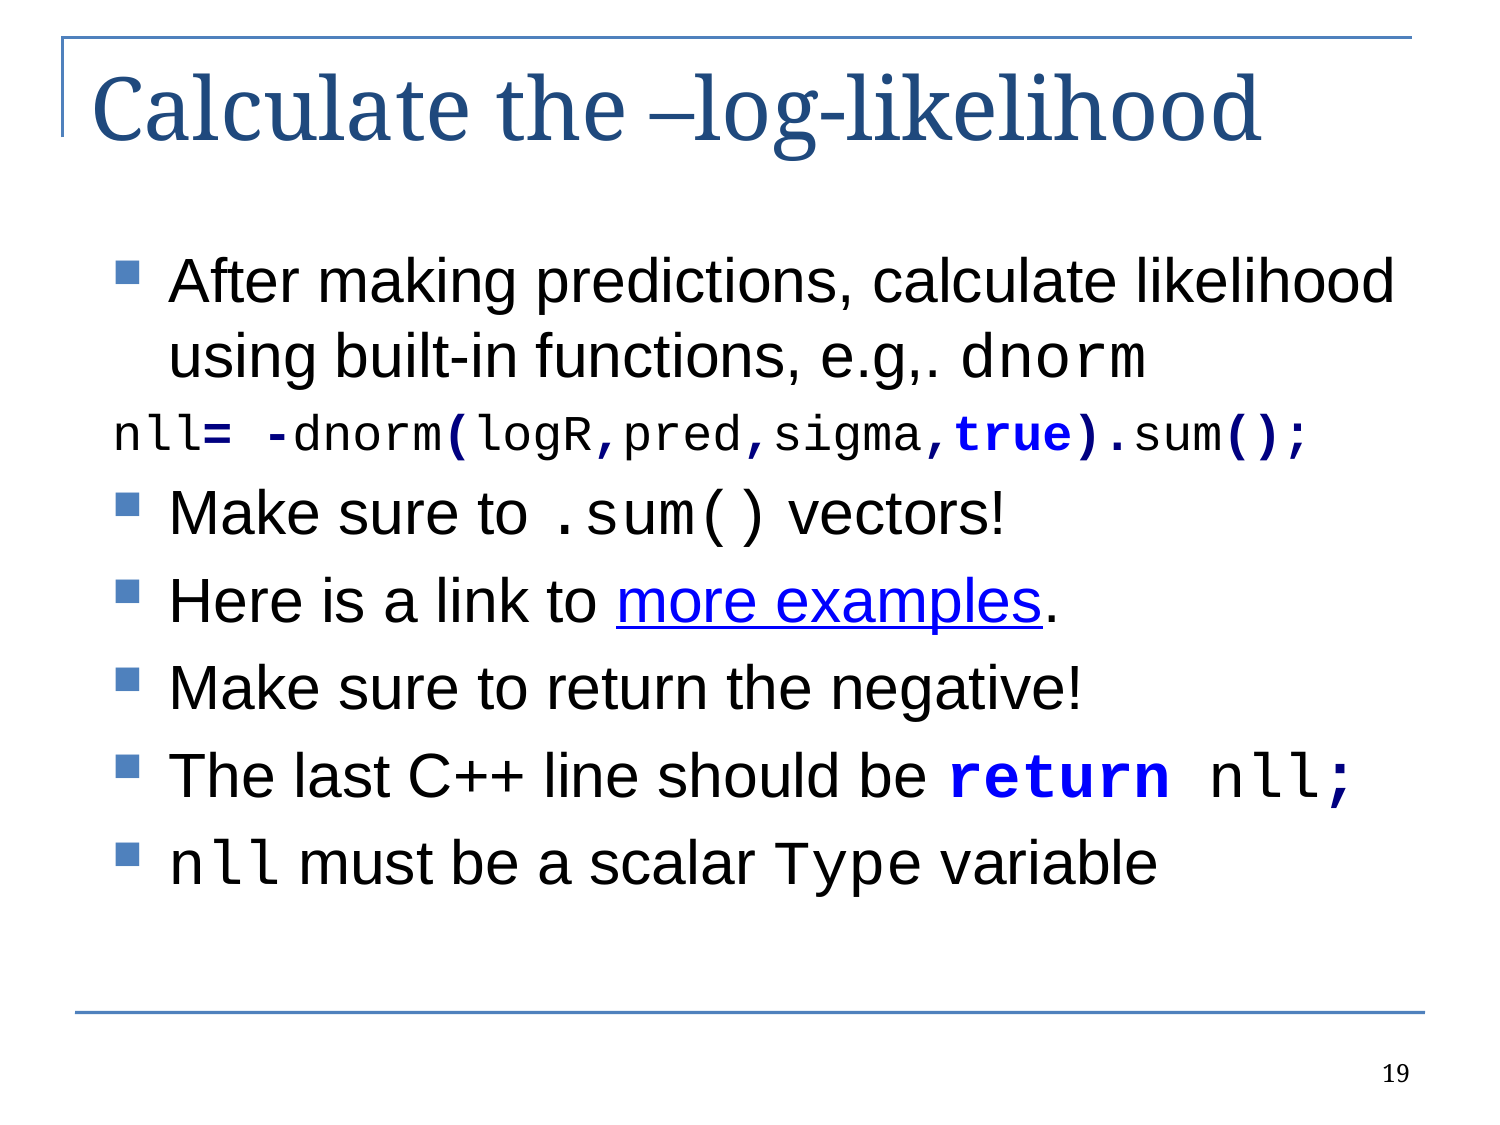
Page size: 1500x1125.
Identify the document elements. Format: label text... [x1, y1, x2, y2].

slide_number 19 [1074, 1023, 1426, 1100]
title Calculate the –log-likelihood [75, 45, 1425, 233]
list After making predictions, calculate likelihood using built-in functions, e.g,. dnorm nll= -dnorm(logR,pred,sigma,true).sum(); Make sure to .sum() vectors! Here is a link to more examples. Make sure to return the negative! The last C++ line should be return nll; nll must be a scalar Type variable [97, 232, 1439, 976]
